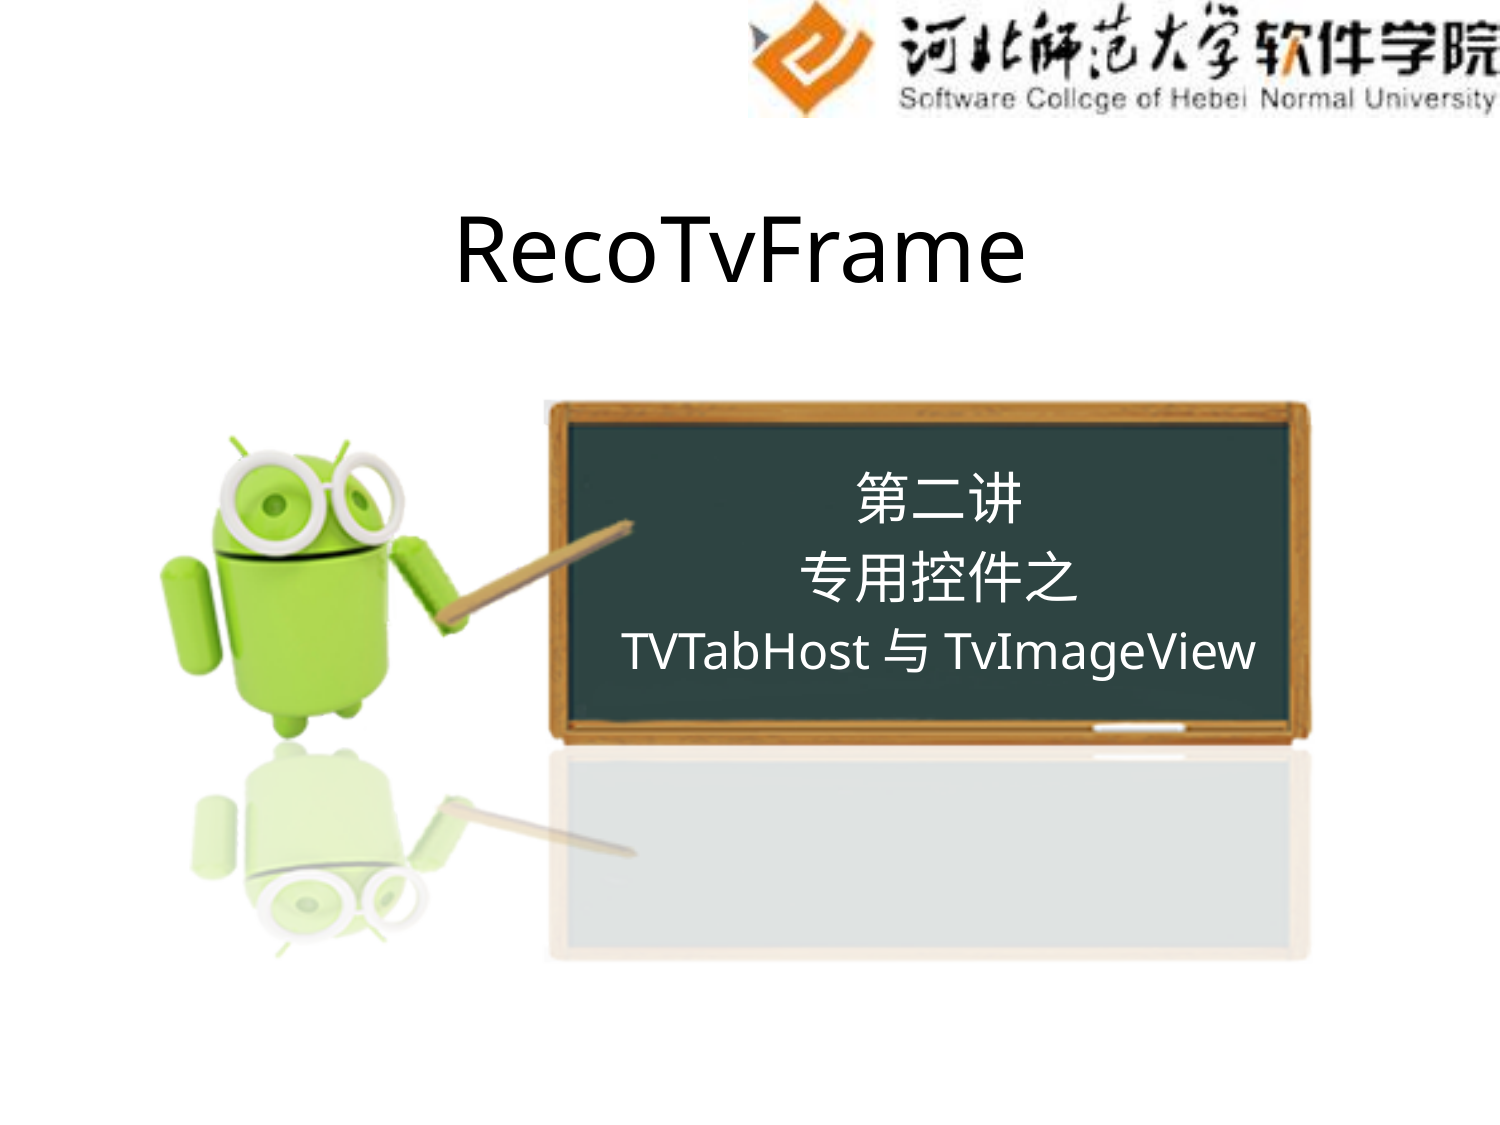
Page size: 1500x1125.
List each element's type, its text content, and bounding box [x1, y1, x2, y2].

title RecoTvFrame [102, 125, 1378, 367]
picture [748, 0, 1500, 118]
picture [135, 385, 1345, 976]
subtitle 第二讲 专用控件之 TVTabHost与TvImageView [596, 456, 1282, 716]
